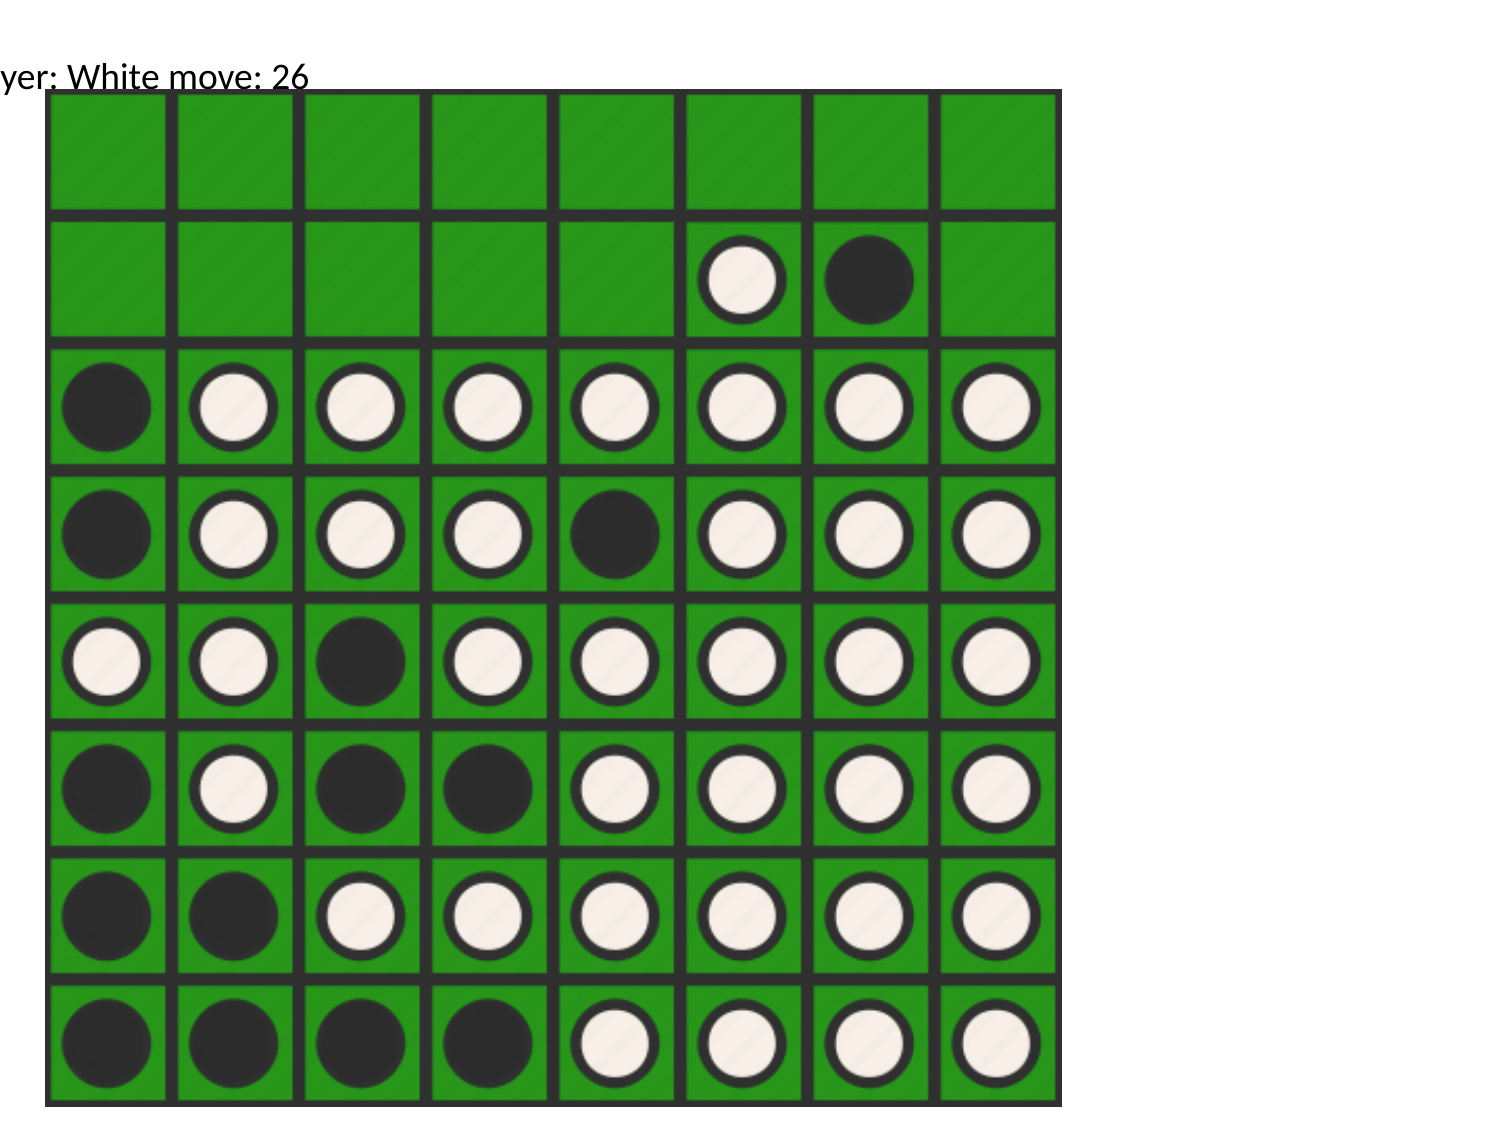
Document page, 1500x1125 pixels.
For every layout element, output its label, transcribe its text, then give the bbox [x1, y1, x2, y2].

picture [44, 89, 1062, 1107]
text_box turn: 46 player: White move: 26 [0, 44, 325, 105]
